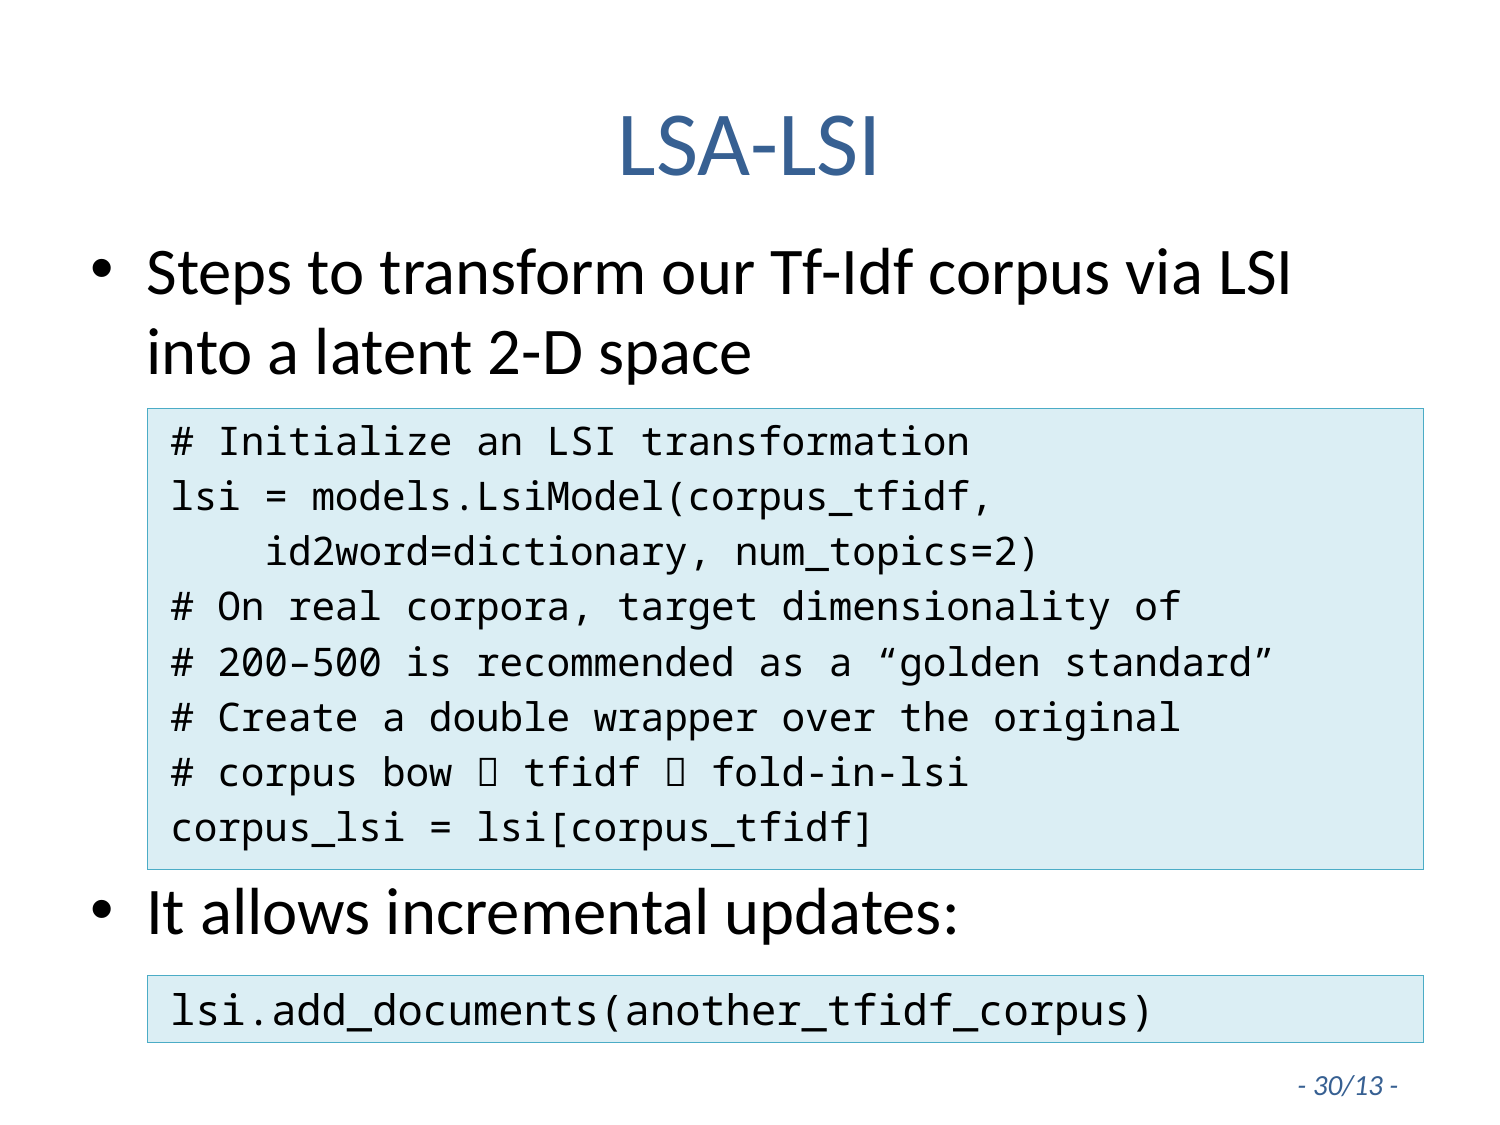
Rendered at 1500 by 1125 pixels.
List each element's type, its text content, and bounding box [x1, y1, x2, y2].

list Steps to transform our Tf-Idf corpus via LSI into a latent 2-D space It allows incremental updates: [75, 233, 1425, 1035]
text_box # Initialize an LSI transformation lsi = models.LsiModel(corpus_tfidf, id2word=dictionary, num_topics=2) # On real corpora, target dimensionality of # 200–500 is recommended as a “golden standard” # Create a double wrapper over the original # corpus bow  tfidf  fold-in-lsi corpus_lsi = lsi[corpus_tfidf] [147, 408, 1424, 870]
title LSA-LSI [75, 45, 1425, 233]
text_box lsi.add_documents(another_tfidf_corpus) [147, 975, 1424, 1043]
